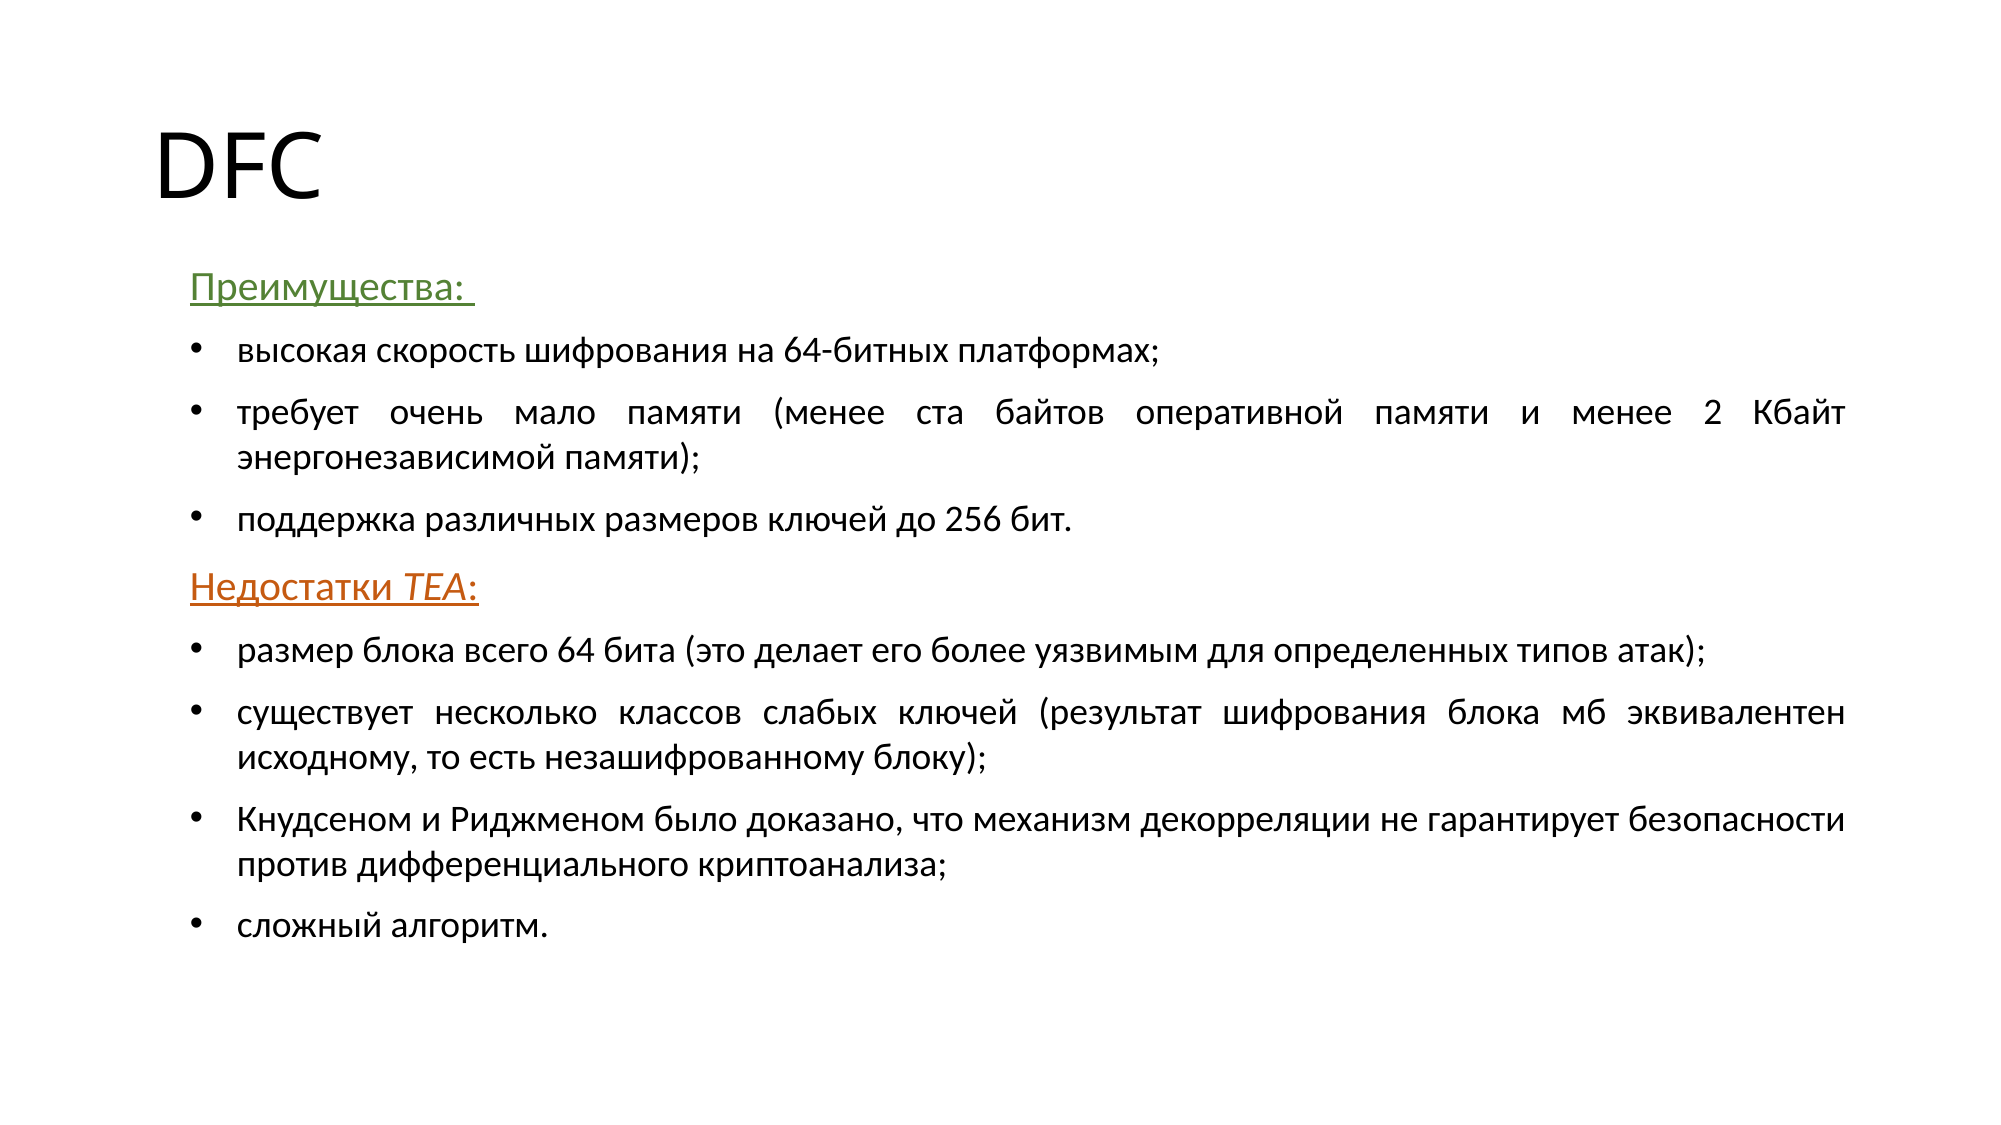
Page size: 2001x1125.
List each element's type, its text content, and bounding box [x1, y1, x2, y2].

list Преимущества: высокая скорость шифрования на 64-битных платформах; требует очень мало памяти (менее ста байтов оперативной памяти и менее 2 Кбайт энергонезависимой памяти); поддержка различных размеров ключей до 256 бит. Недостатки TEA: размер блока всего 64 бита (это делает его более уязвимым для определенных типов атак); существует несколько классов слабых ключей (результат шифрования блока мб эквивалентен исходному, то есть незашифрованному блоку); Кнудсеном и Риджменом было доказано, что механизм декорреляции не гарантирует безопасности против дифференциального криптоанализа; сложный алгоритм. [137, 247, 1863, 1014]
title DFC [137, 59, 1863, 247]
